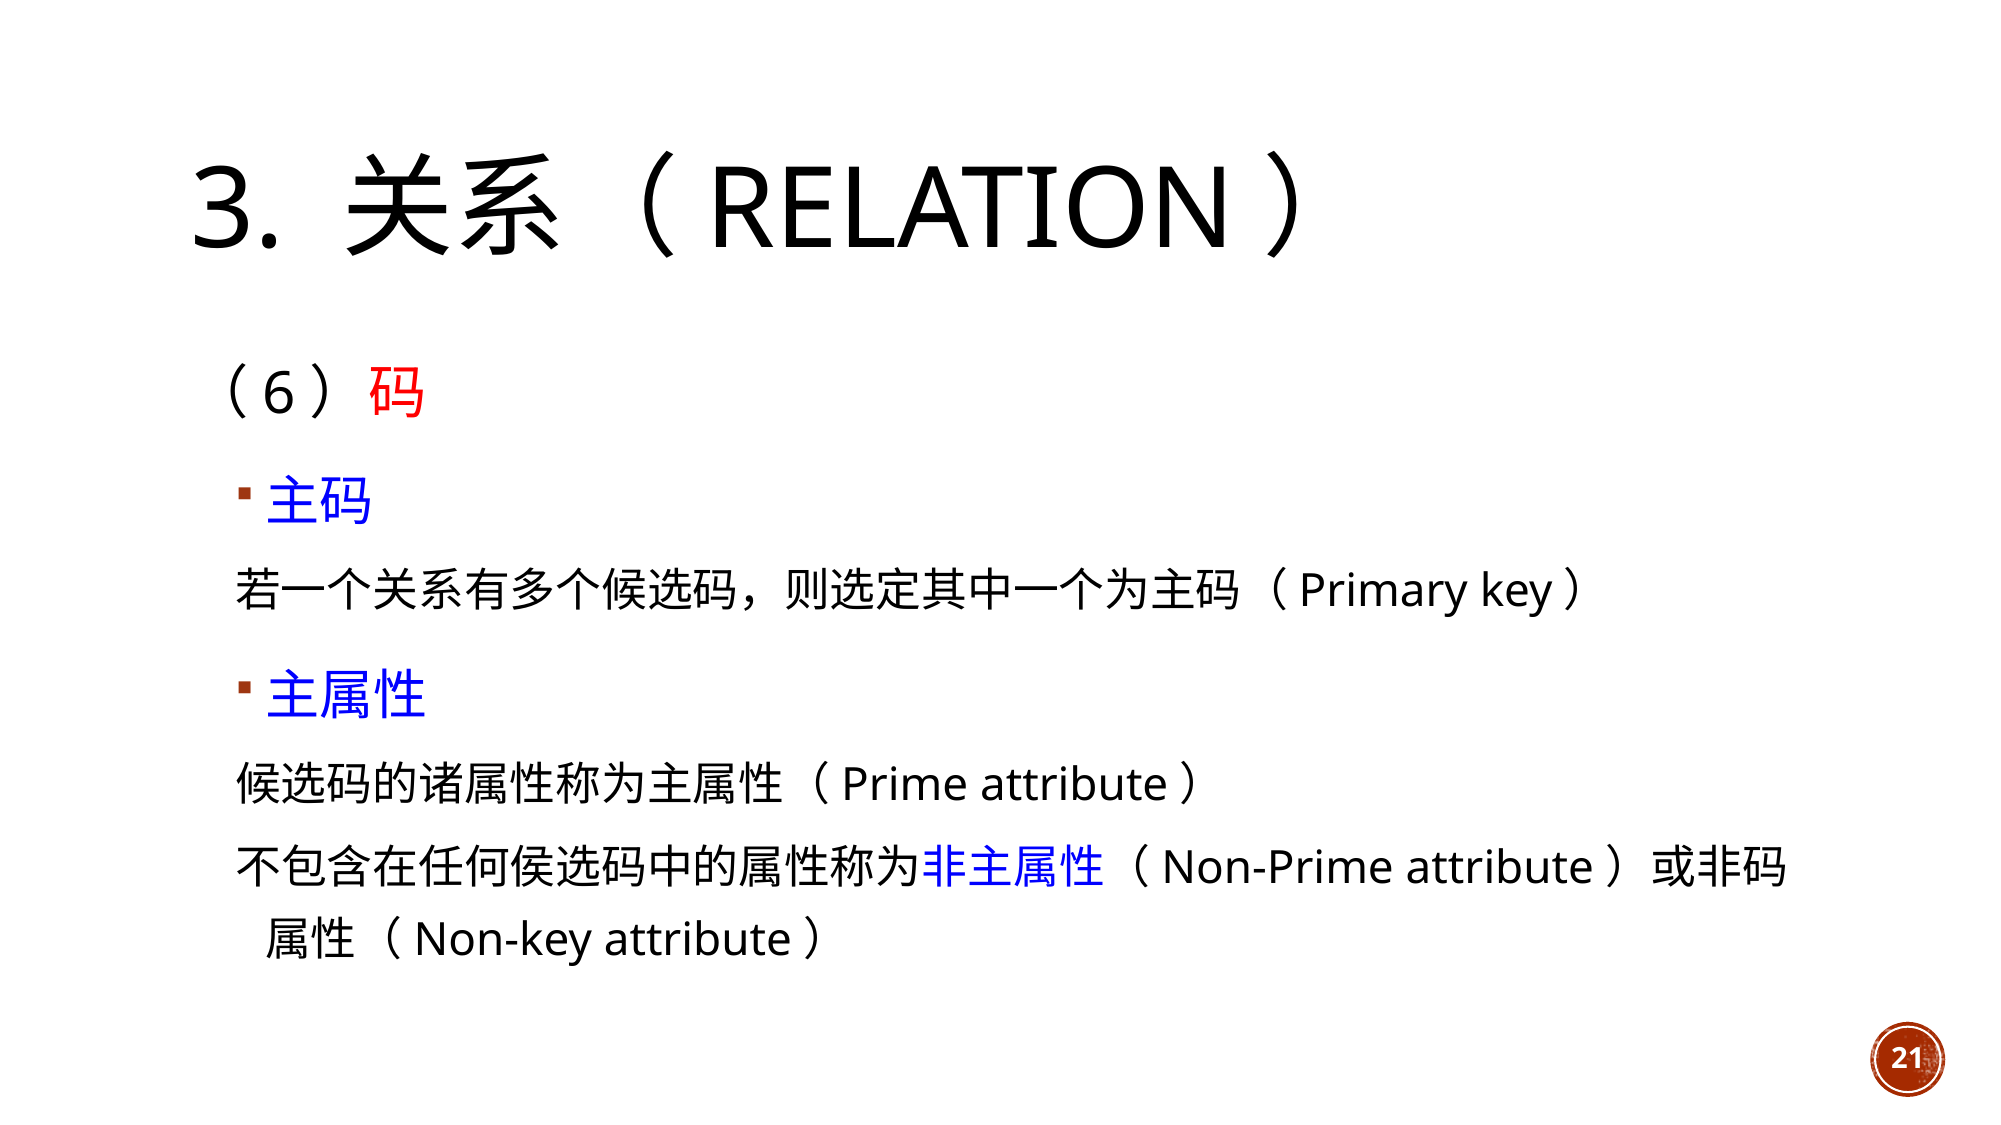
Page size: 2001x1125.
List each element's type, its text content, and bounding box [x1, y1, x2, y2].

title 3. 关系（Relation） [175, 79, 1826, 344]
slide_number 21 [1855, 1028, 1961, 1089]
list （6）码 主码 若一个关系有多个候选码，则选定其中一个为主码（Primary key） 主属性 候选码的诸属性称为主属性（Prime attribute） 不包含在任何侯选码中的属性称为非主属性（Non-Prime attribute）或非码属性（Non-key attribute） [175, 348, 1826, 1013]
